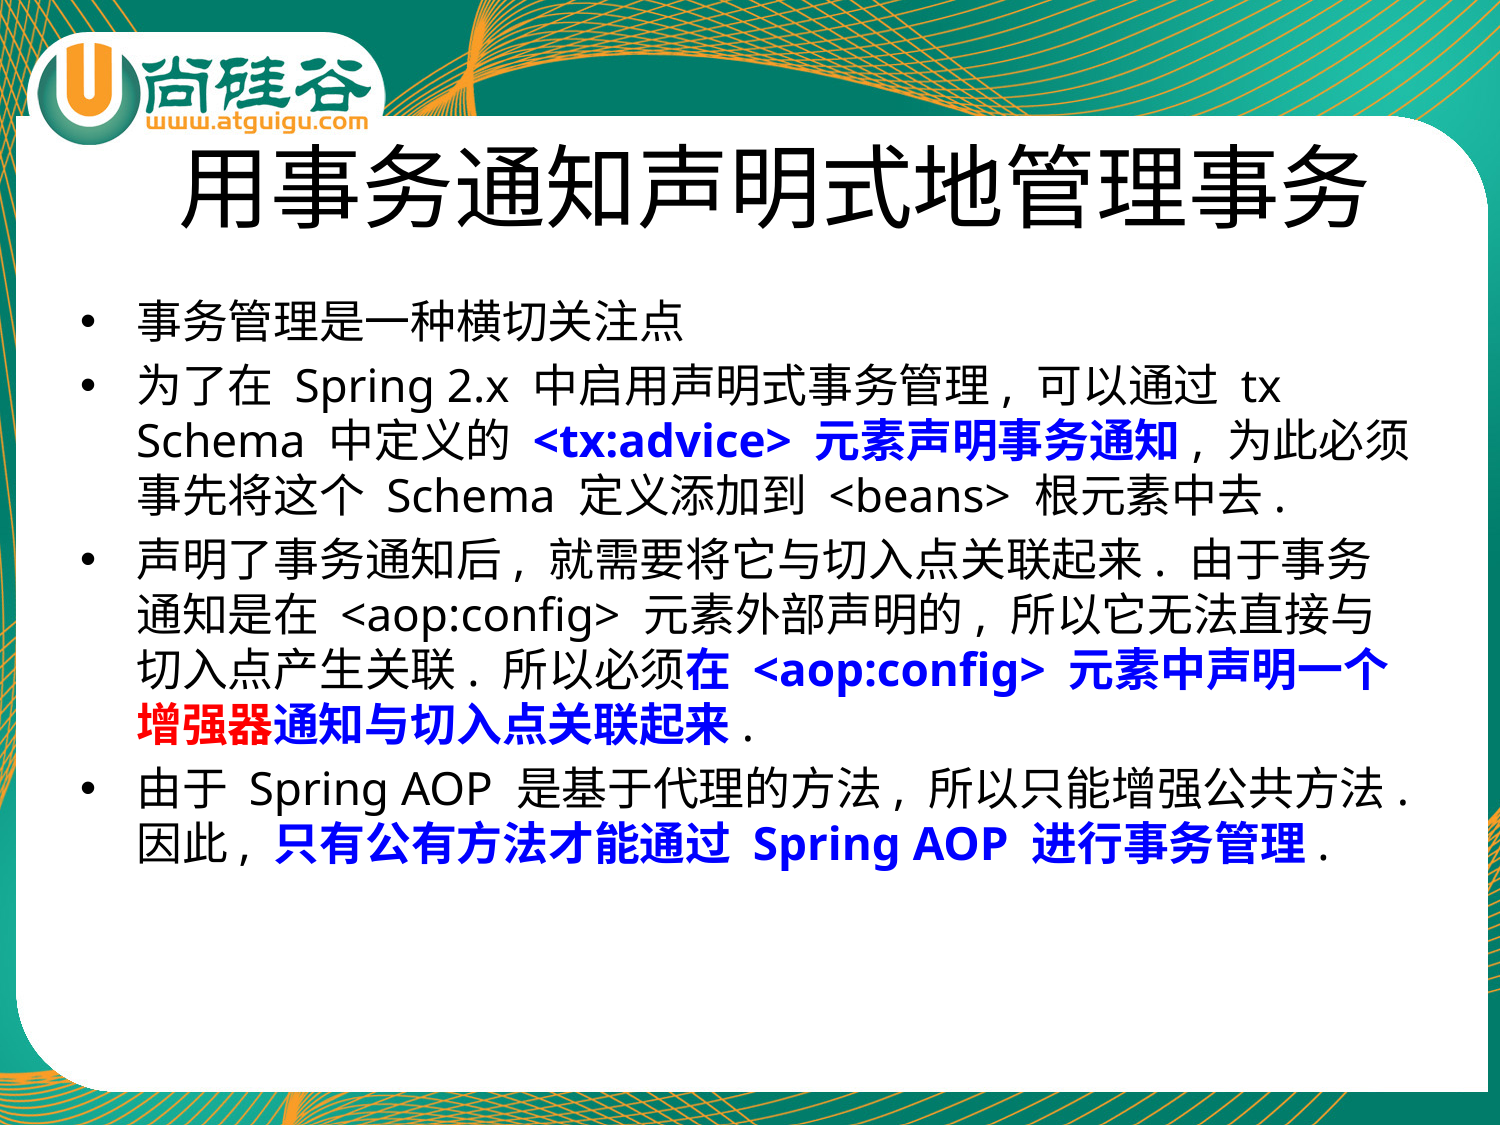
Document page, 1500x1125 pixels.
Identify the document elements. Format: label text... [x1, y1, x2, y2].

list 事务管理是一种横切关注点 为了在 Spring 2.x 中启用声明式事务管理, 可以通过 tx Schema 中定义的 <tx:advice> 元素声明事务通知, 为此必须事先将这个 Schema 定义添加到 <beans> 根元素中去. 声明了事务通知后, 就需要将它与切入点关联起来. 由于事务通知是在 <aop:config> 元素外部声明的, 所以它无法直接与切入点产生关联. 所以必须在 <aop:config> 元素中声明一个增强器通知与切入点关联起来. 由于 Spring AOP 是基于代理的方法, 所以只能增强公共方法. 因此, 只有公有方法才能通过 Spring AOP 进行事务管理. [64, 285, 1430, 965]
picture [0, 0, 1500, 1125]
title 用事务通知声明式地管理事务 [100, 114, 1451, 256]
